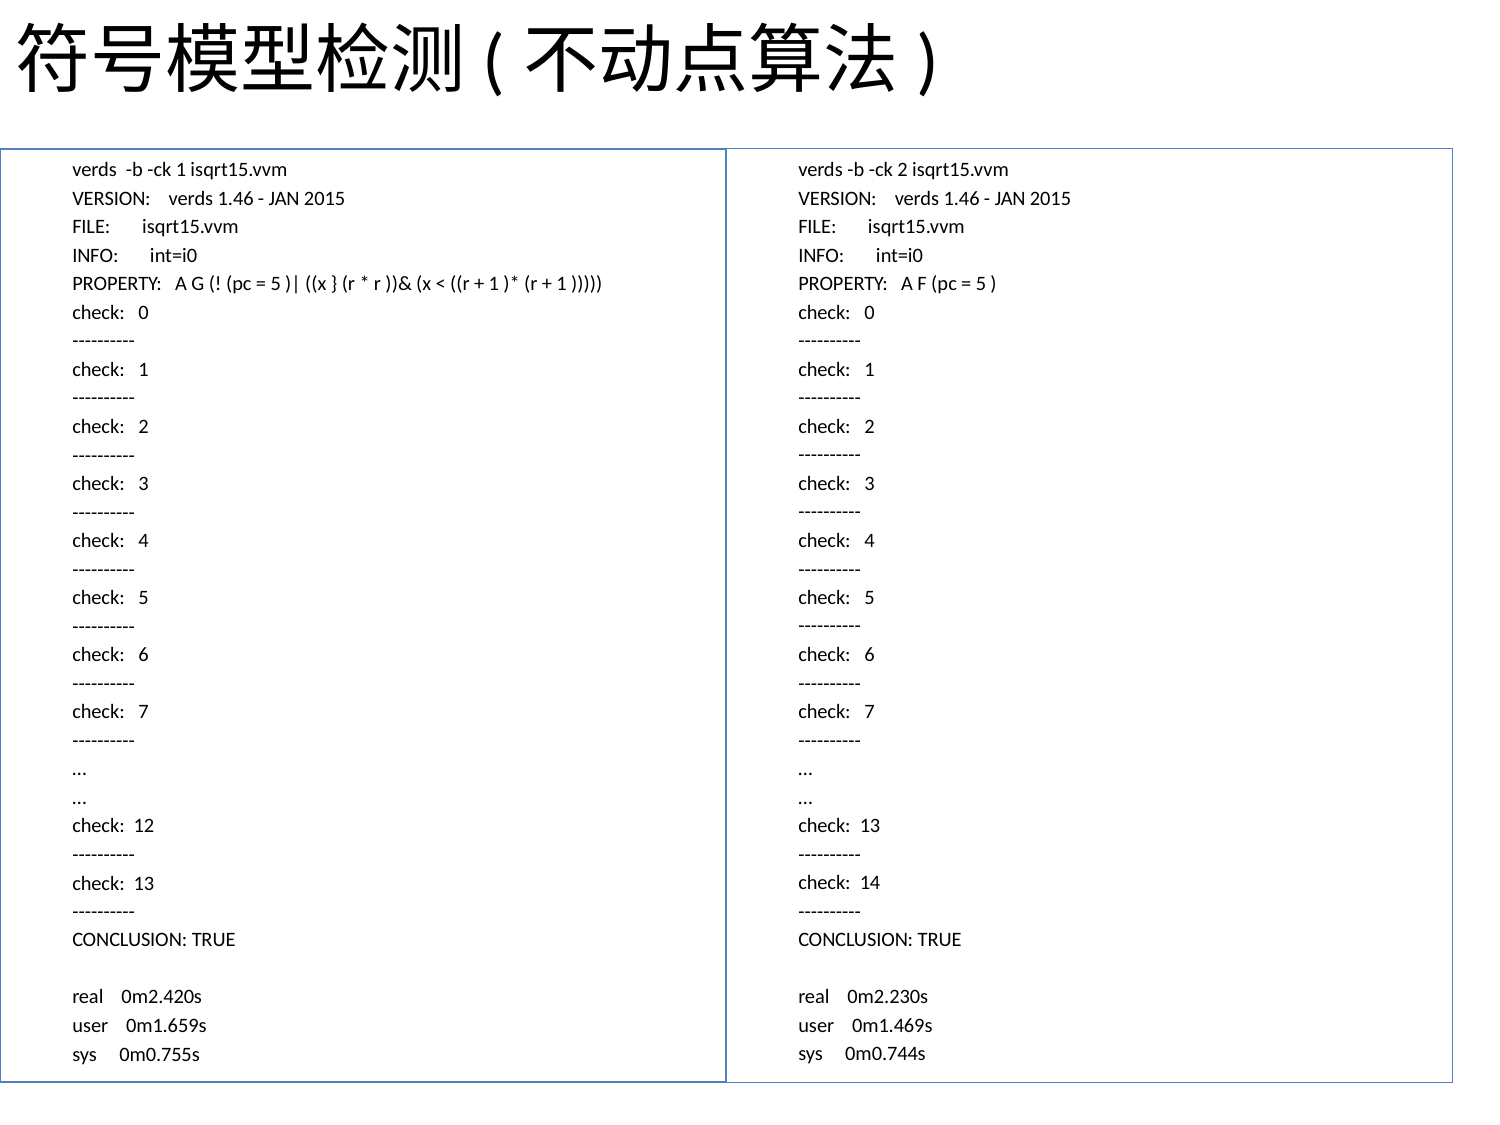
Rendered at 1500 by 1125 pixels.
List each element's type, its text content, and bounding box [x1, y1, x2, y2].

text_box verds -b -ck 2 isqrt15.vvm VERSION: verds 1.46 - JAN 2015 FILE: isqrt15.vvm INFO: int=i0 PROPERTY: A F (pc = 5 ) check: 0 ---------- check: 1 ---------- check: 2 ---------- check: 3 ---------- check: 4 ---------- check: 5 ---------- check: 6 ---------- check: 7 ---------- … … check: 13 ---------- check: 14 ---------- CONCLUSION: TRUE real 0m2.230s user 0m1.469s sys 0m0.744s [726, 148, 1453, 1083]
title 符号模型检测(不动点算法) [0, 0, 1500, 114]
list verds -b -ck 1 isqrt15.vvm VERSION: verds 1.46 - JAN 2015 FILE: isqrt15.vvm INFO: int=i0 PROPERTY: A G (! (pc = 5 )| ((x } (r * r ))& (x < ((r + 1 )* (r + 1 ))))) check: 0 ---------- check: 1 ---------- check: 2 ---------- check: 3 ---------- check: 4 ---------- check: 5 ---------- check: 6 ---------- check: 7 ---------- … … check: 12 ---------- check: 13 ---------- CONCLUSION: TRUE real 0m2.420s user 0m1.659s sys 0m0.755s [0, 148, 726, 1083]
